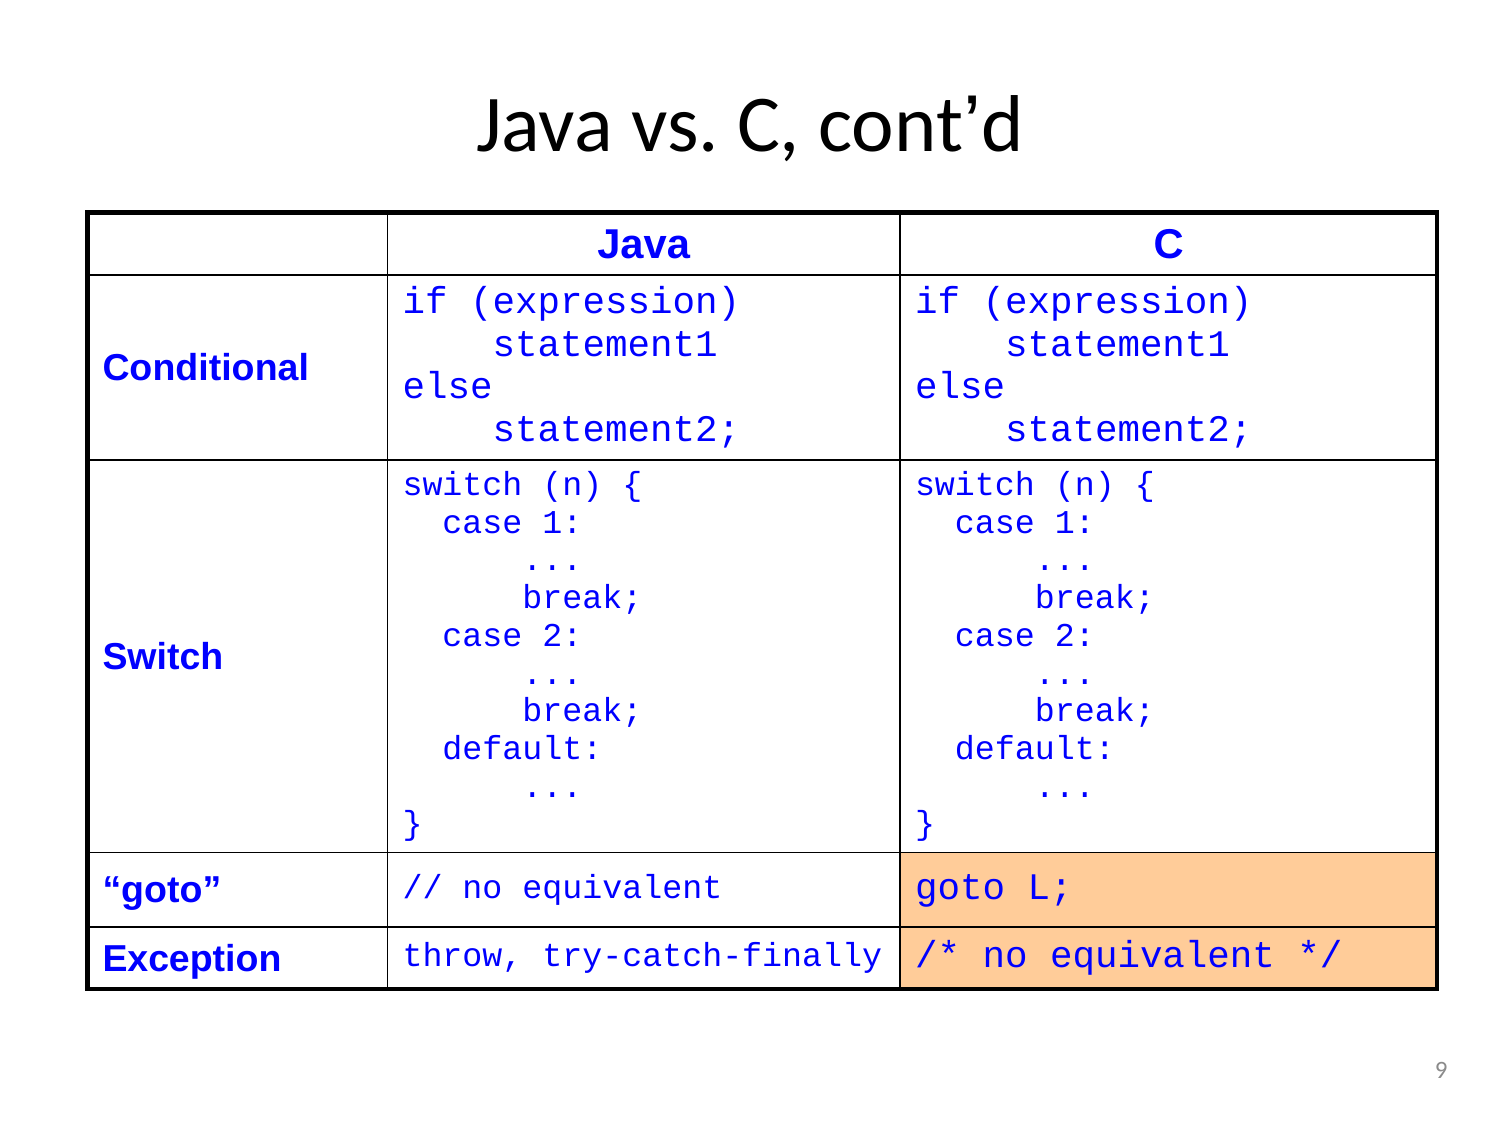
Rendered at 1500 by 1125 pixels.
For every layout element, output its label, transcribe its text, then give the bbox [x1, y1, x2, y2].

table_header C [901, 215, 1435, 274]
title Java vs. C, cont’d [50, 62, 1450, 175]
table_cell /* no equivalent */ [901, 928, 1435, 987]
table_cell Exception [90, 928, 387, 987]
table_cell switch (n) { case 1: ... break; case 2: ... break; default: ... } [901, 461, 1435, 852]
table_cell if (expression) statement1 else statement2; [901, 276, 1435, 459]
table_cell // no equivalent [388, 853, 899, 926]
table_cell goto L; [901, 853, 1435, 926]
table_cell switch (n) { case 1: ... break; case 2: ... break; default: ... } [388, 461, 899, 852]
table_cell if (expression) statement1 else statement2; [388, 276, 899, 459]
table_cell Conditional [90, 276, 387, 459]
table_cell Switch [90, 461, 387, 852]
table_header [90, 215, 387, 274]
slide_number 9 [1312, 1037, 1463, 1100]
table_cell “goto” [90, 853, 387, 926]
table_cell throw, try-catch-finally [388, 928, 899, 987]
table_header Java [388, 215, 899, 274]
